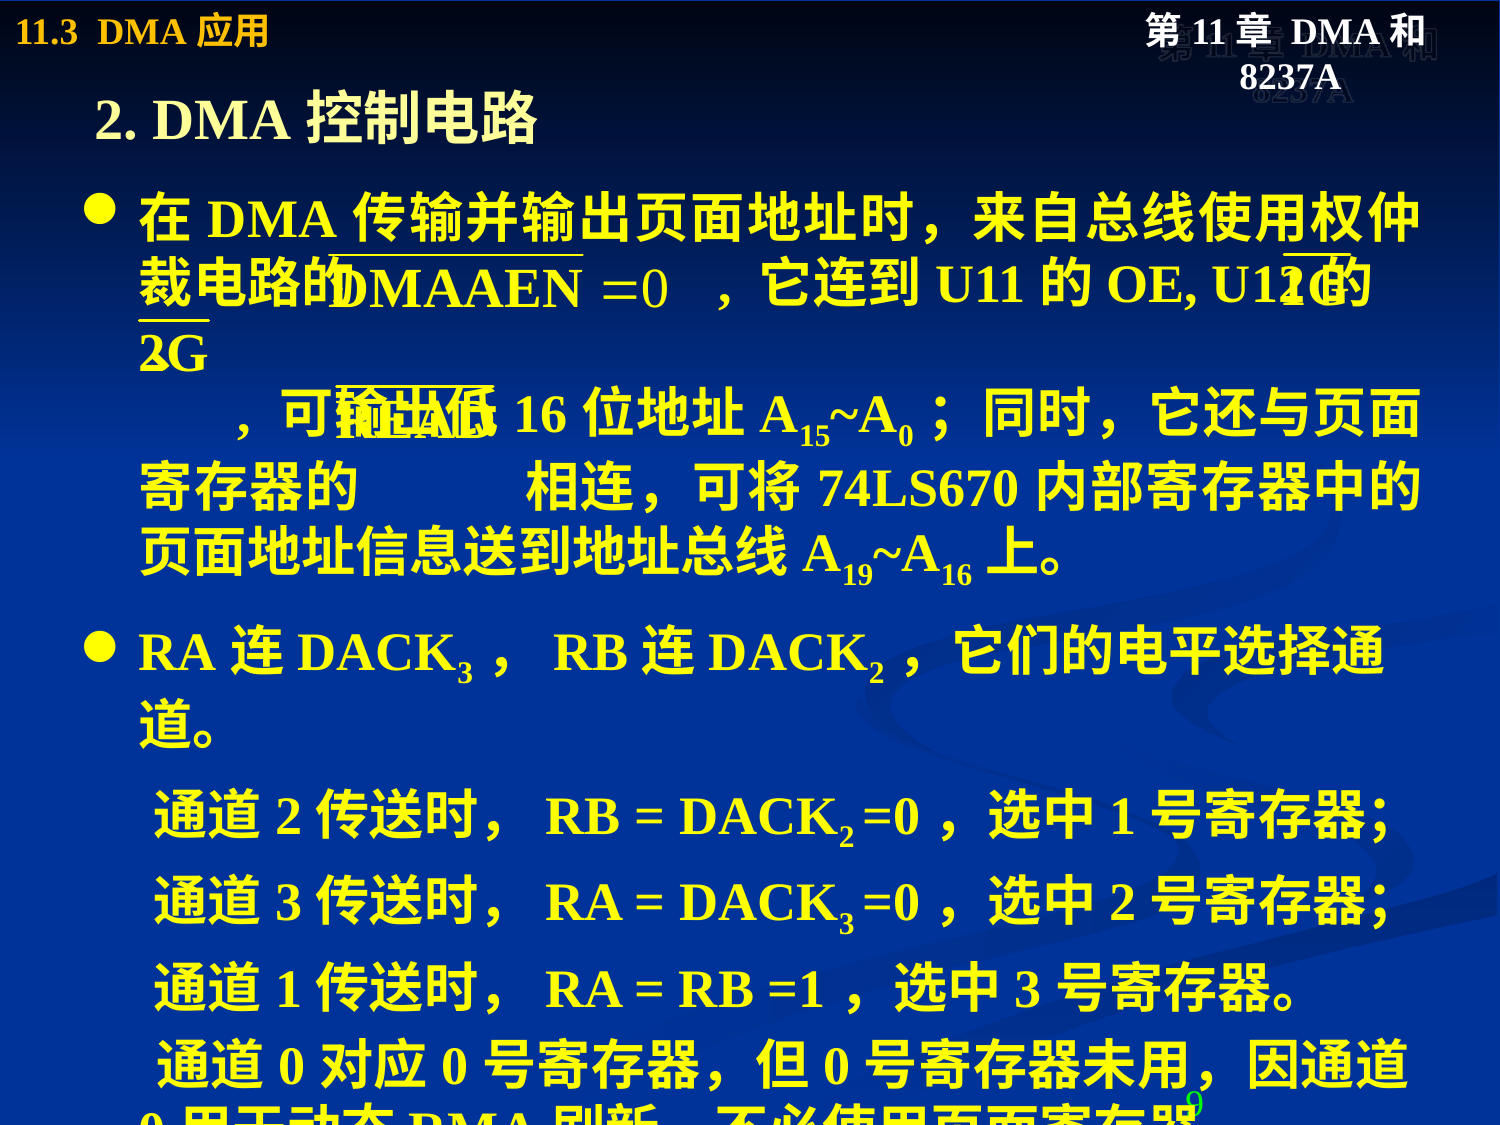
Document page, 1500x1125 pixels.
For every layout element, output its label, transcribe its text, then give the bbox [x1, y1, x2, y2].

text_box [326, 372, 507, 449]
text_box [129, 306, 222, 386]
title 2. DMA控制电路 [78, 60, 1430, 172]
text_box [1274, 241, 1363, 320]
list 在DMA传输并输出页面地址时，来自总线使用权仲裁电路的 , 它连到U11的OE, U12的 、 , 可输出低16位地址A15~A0；同时，它还与页面寄存器的 相连，可将74LS670内部寄存器中的页面地址信息送到地址总线A19~A16上。 RA连DACK3，RB连DACK2，它们的电平选择通道。 通道2传送时，RB = DACK2 =0，选中1号寄存器； 通道3传送时，RA = DACK3 =0，选中2号寄存器； 通道1传送时，RA = RB =1，选中3号寄存器。 通道0对应0号寄存器，但0号寄存器未用，因通道0用于动态RMA刷新，不必使用页面寄存器。 [64, 175, 1439, 1051]
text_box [319, 241, 680, 323]
